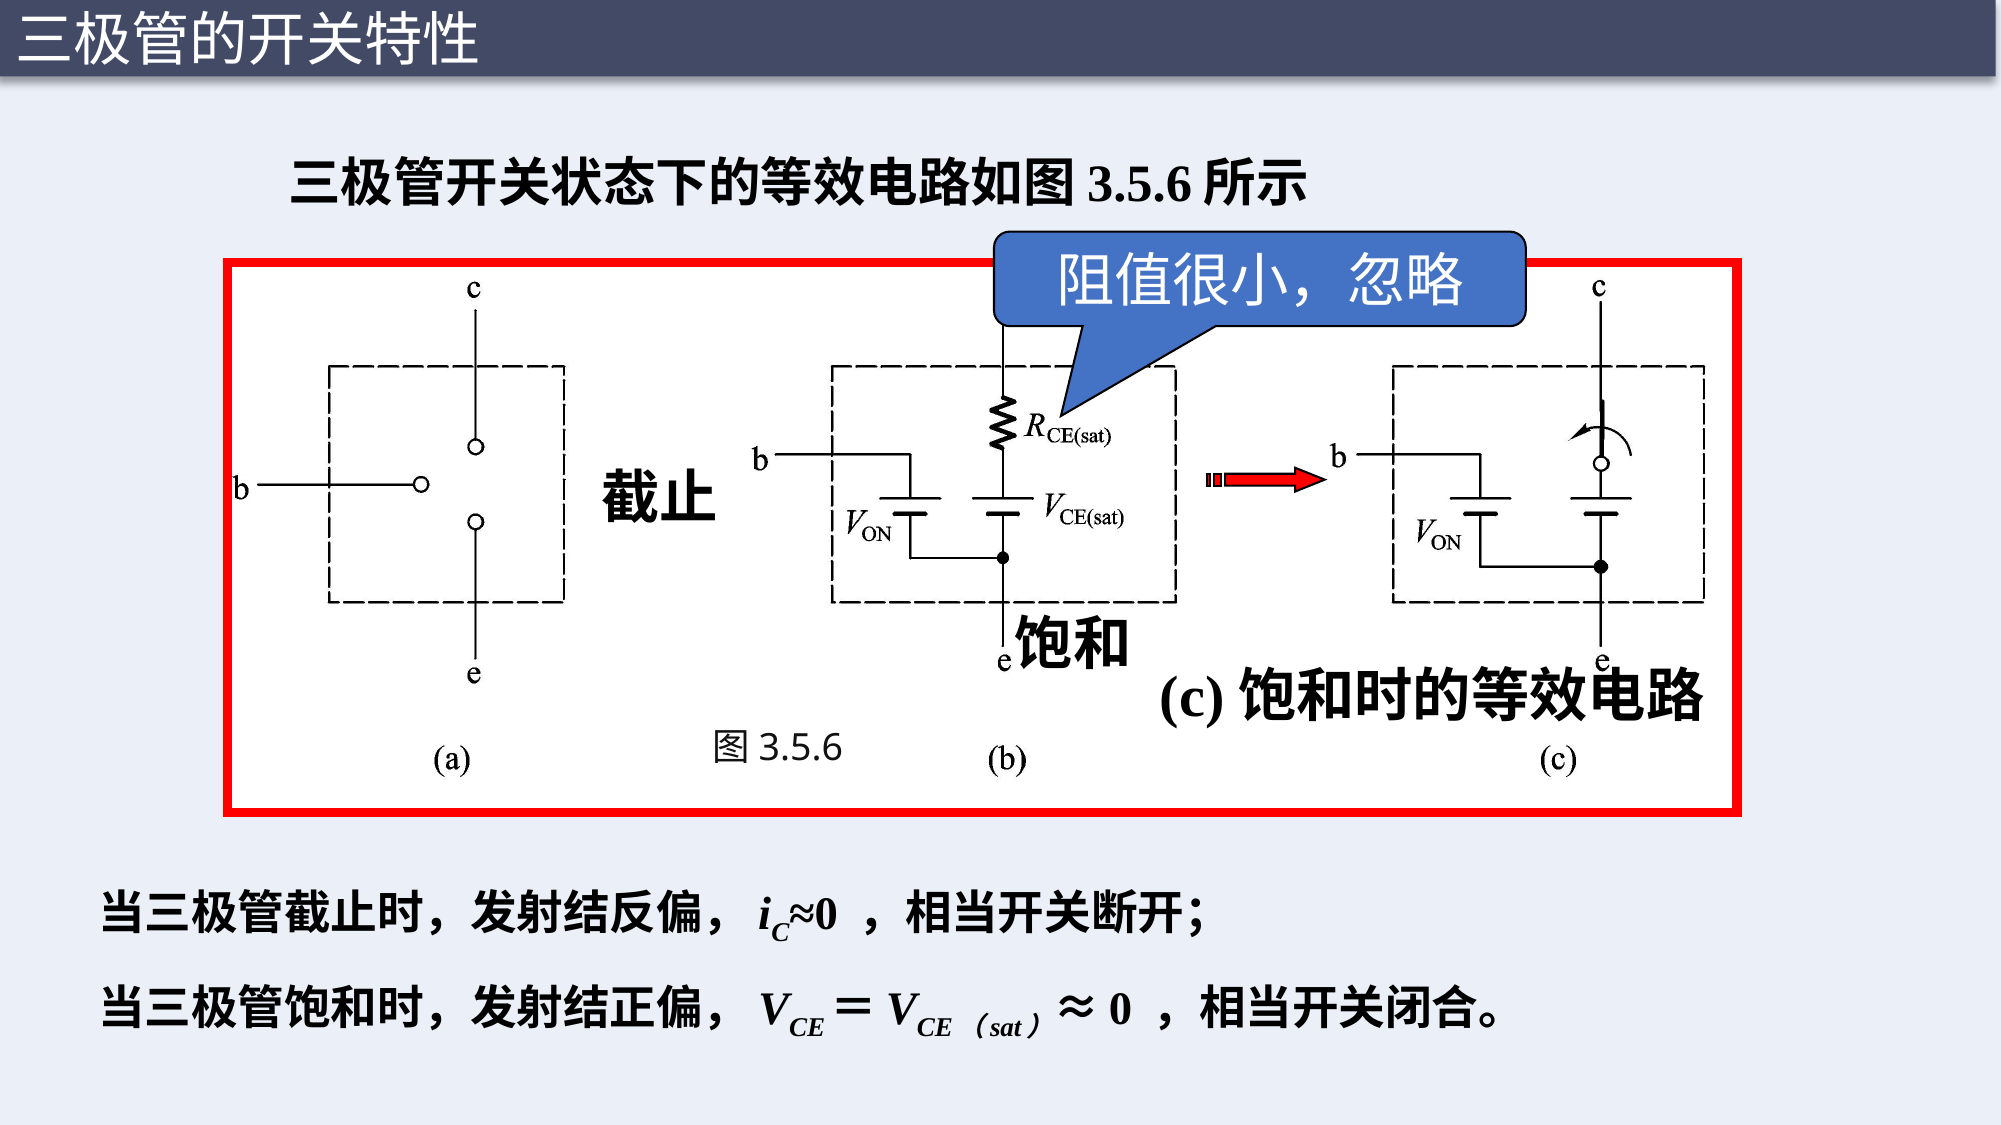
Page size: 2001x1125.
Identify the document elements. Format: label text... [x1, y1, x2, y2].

text_box 三极管的开关特性 [0, 0, 1086, 111]
text_box 阻值很小，忽略 [994, 231, 1526, 267]
title 三极管开关状态下的等效电路如图3.5.6所示 [273, 125, 1432, 244]
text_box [232, 267, 1773, 808]
text_box 当三极管截止时，发射结反偏，iC≈0 ，相当开关断开； 当三极管饱和时，发射结正偏，VCE＝VCE（sat）≈0 ，相当开关闭合。 [83, 843, 1917, 1050]
